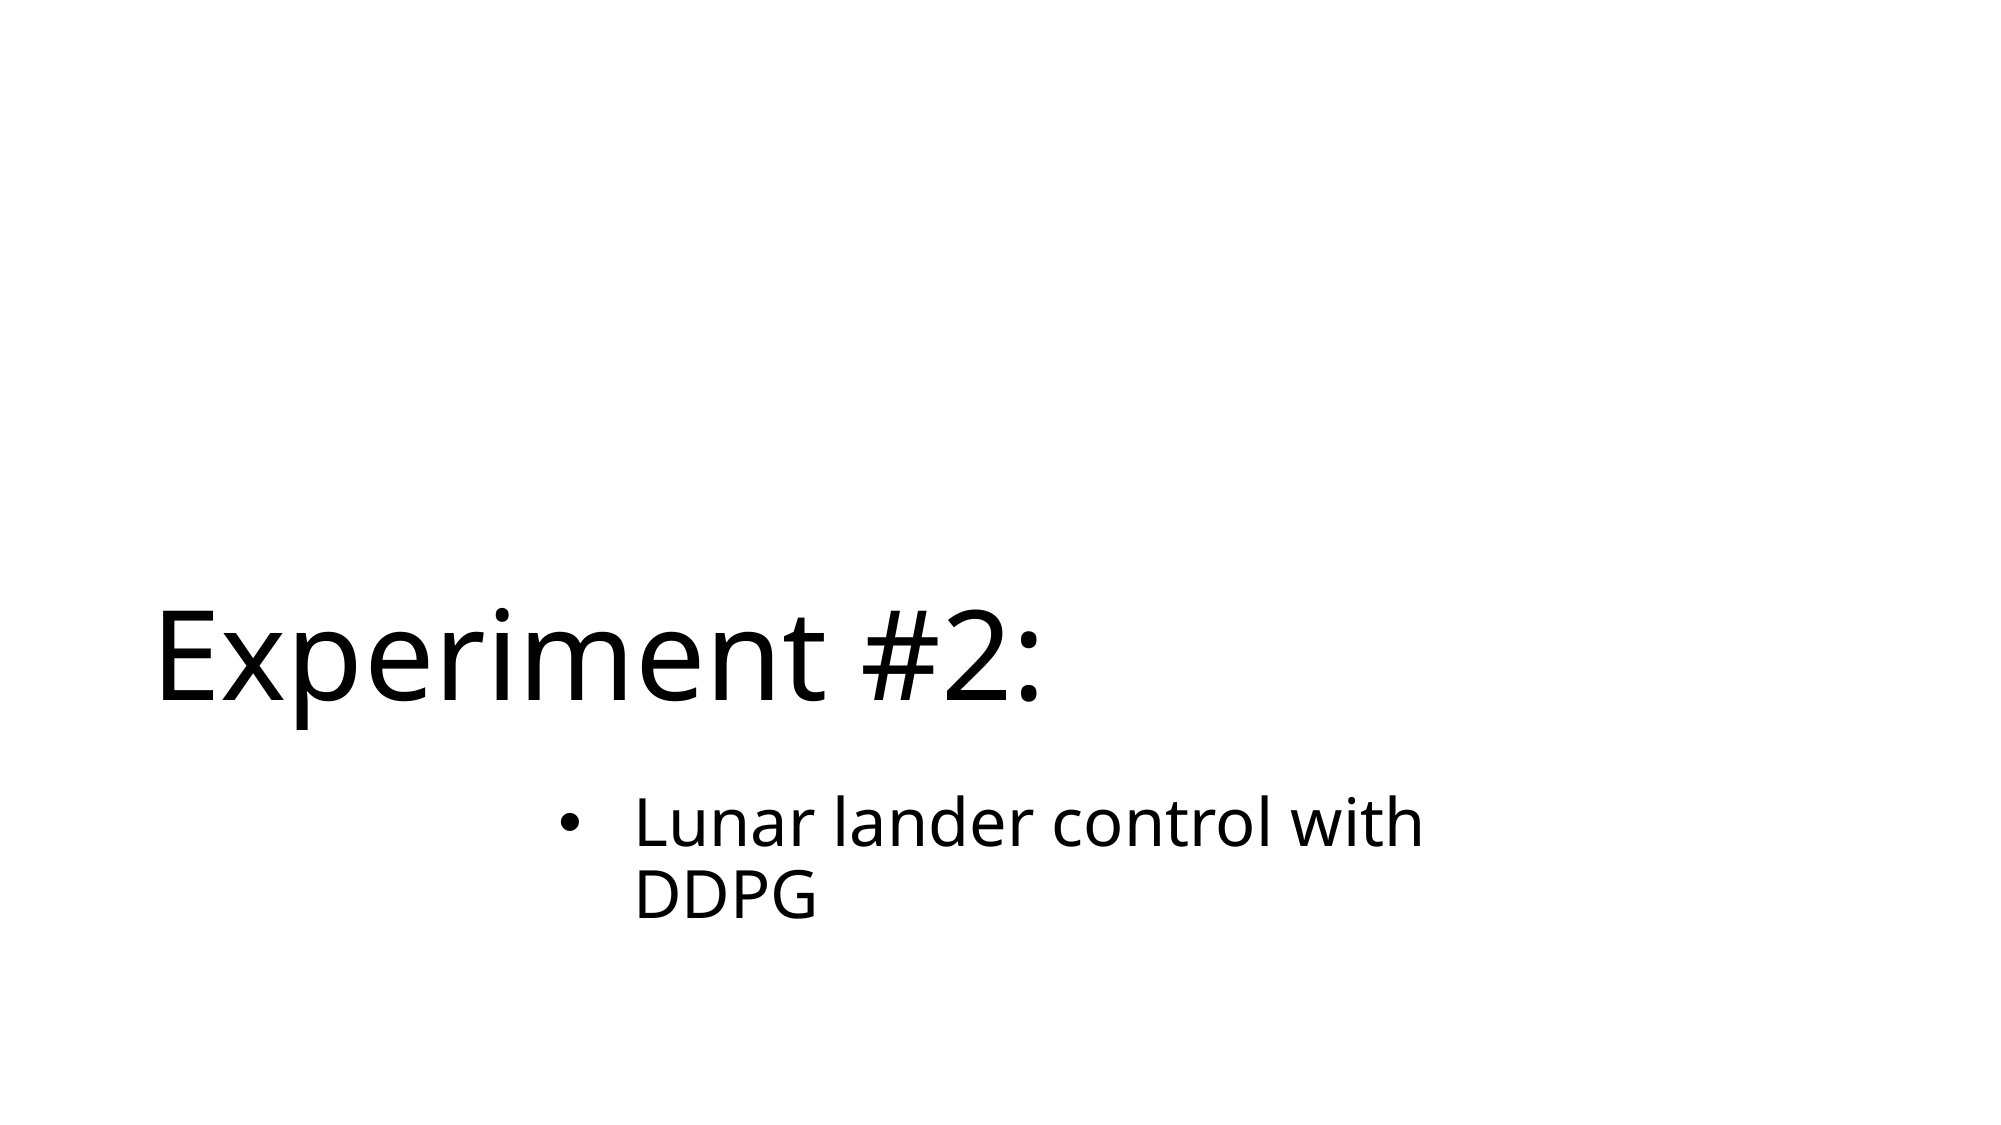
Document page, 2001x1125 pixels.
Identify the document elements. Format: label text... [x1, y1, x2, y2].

text_box Experiment #2: [136, 267, 1862, 736]
text_box Lunar lander control with DDPG [543, 781, 1612, 1028]
